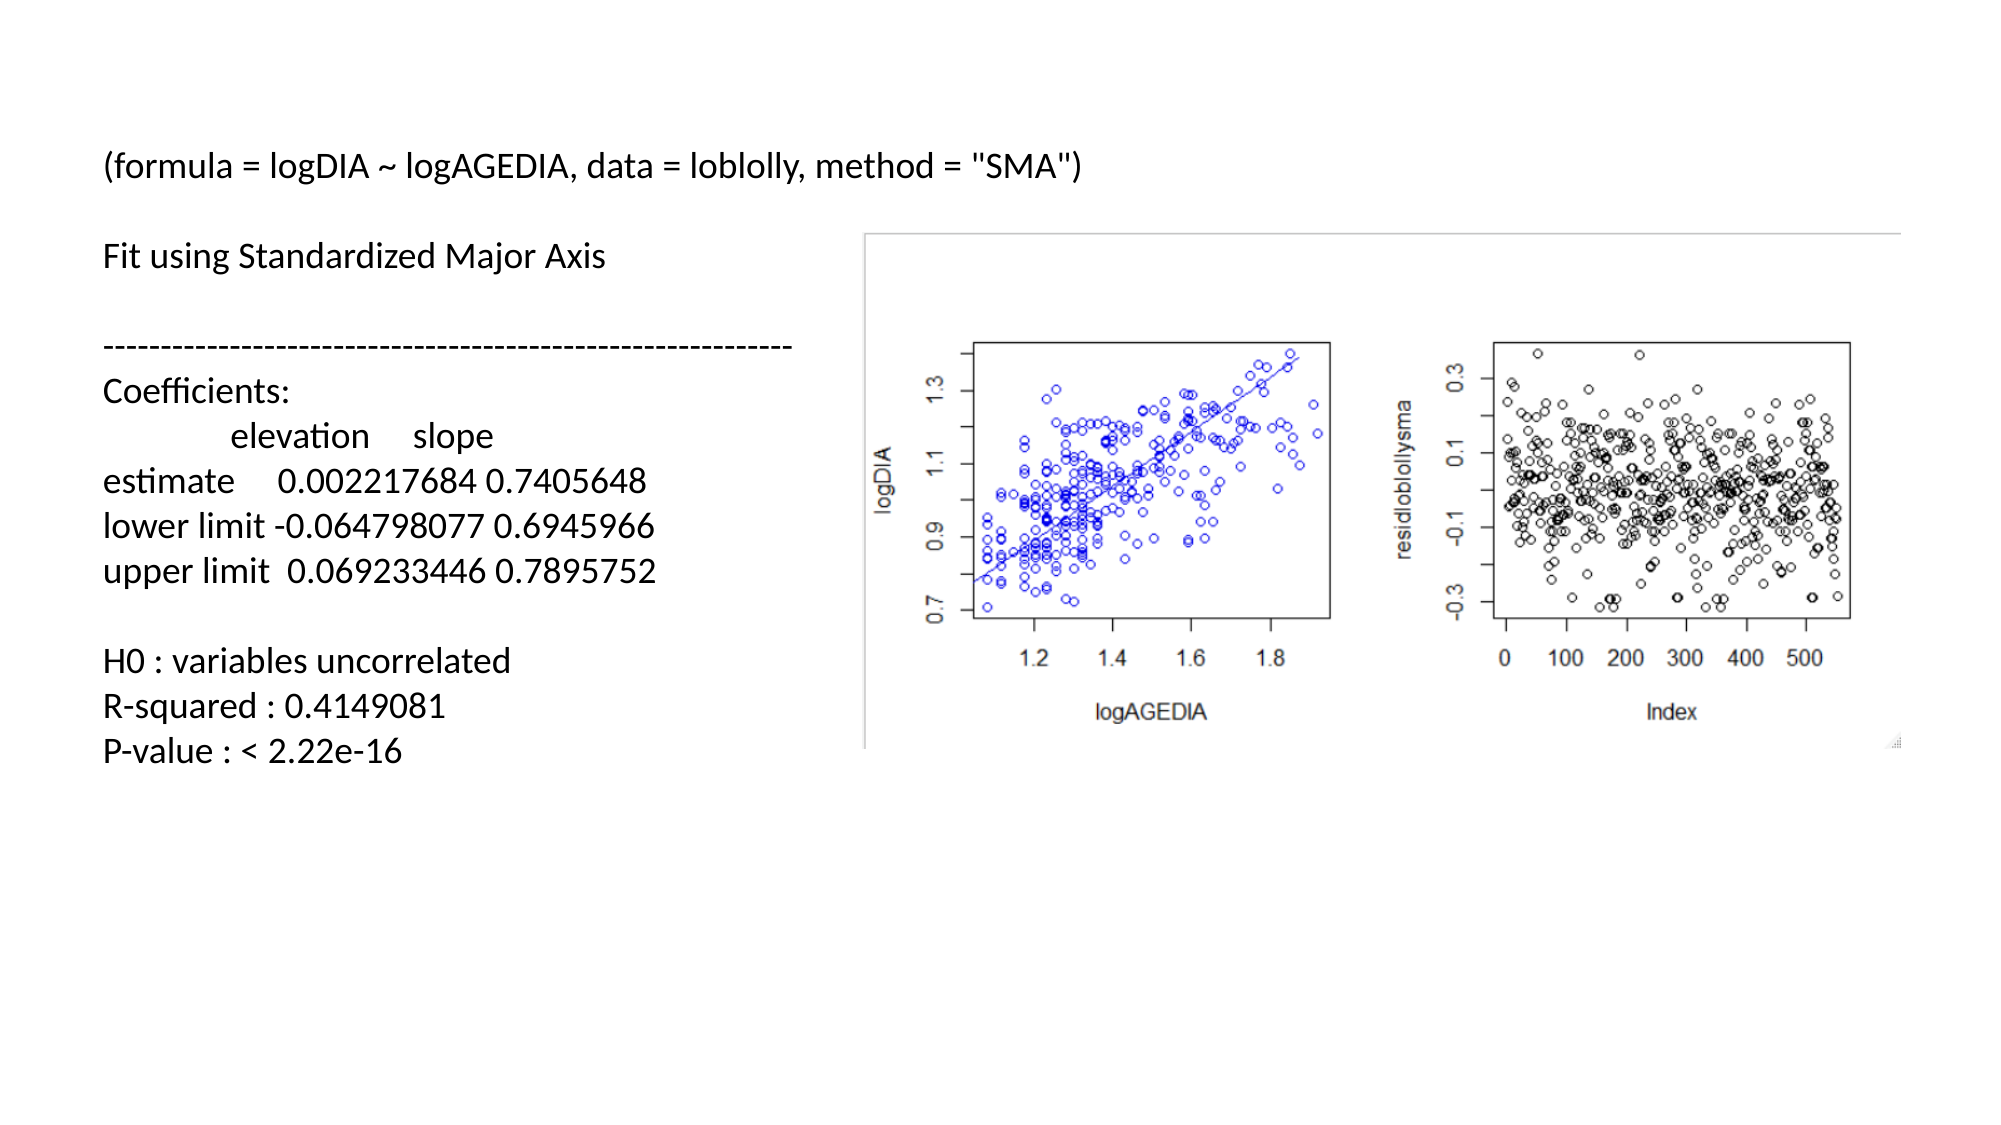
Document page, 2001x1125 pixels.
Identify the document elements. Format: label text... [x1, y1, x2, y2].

picture [862, 232, 1901, 749]
text_box (formula = logDIA ~ logAGEDIA, data = loblolly, method = "SMA") Fit using Standardized Major Axis ------------------------------------------------------------ Coefficients: elevation slope estimate 0.002217684 0.7405648 lower limit -0.064798077 0.6945966 upper limit 0.069233446 0.7895752 H0 : variables uncorrelated R-squared : 0.4149081 P-value : < 2.22e-16 [88, 133, 1110, 779]
